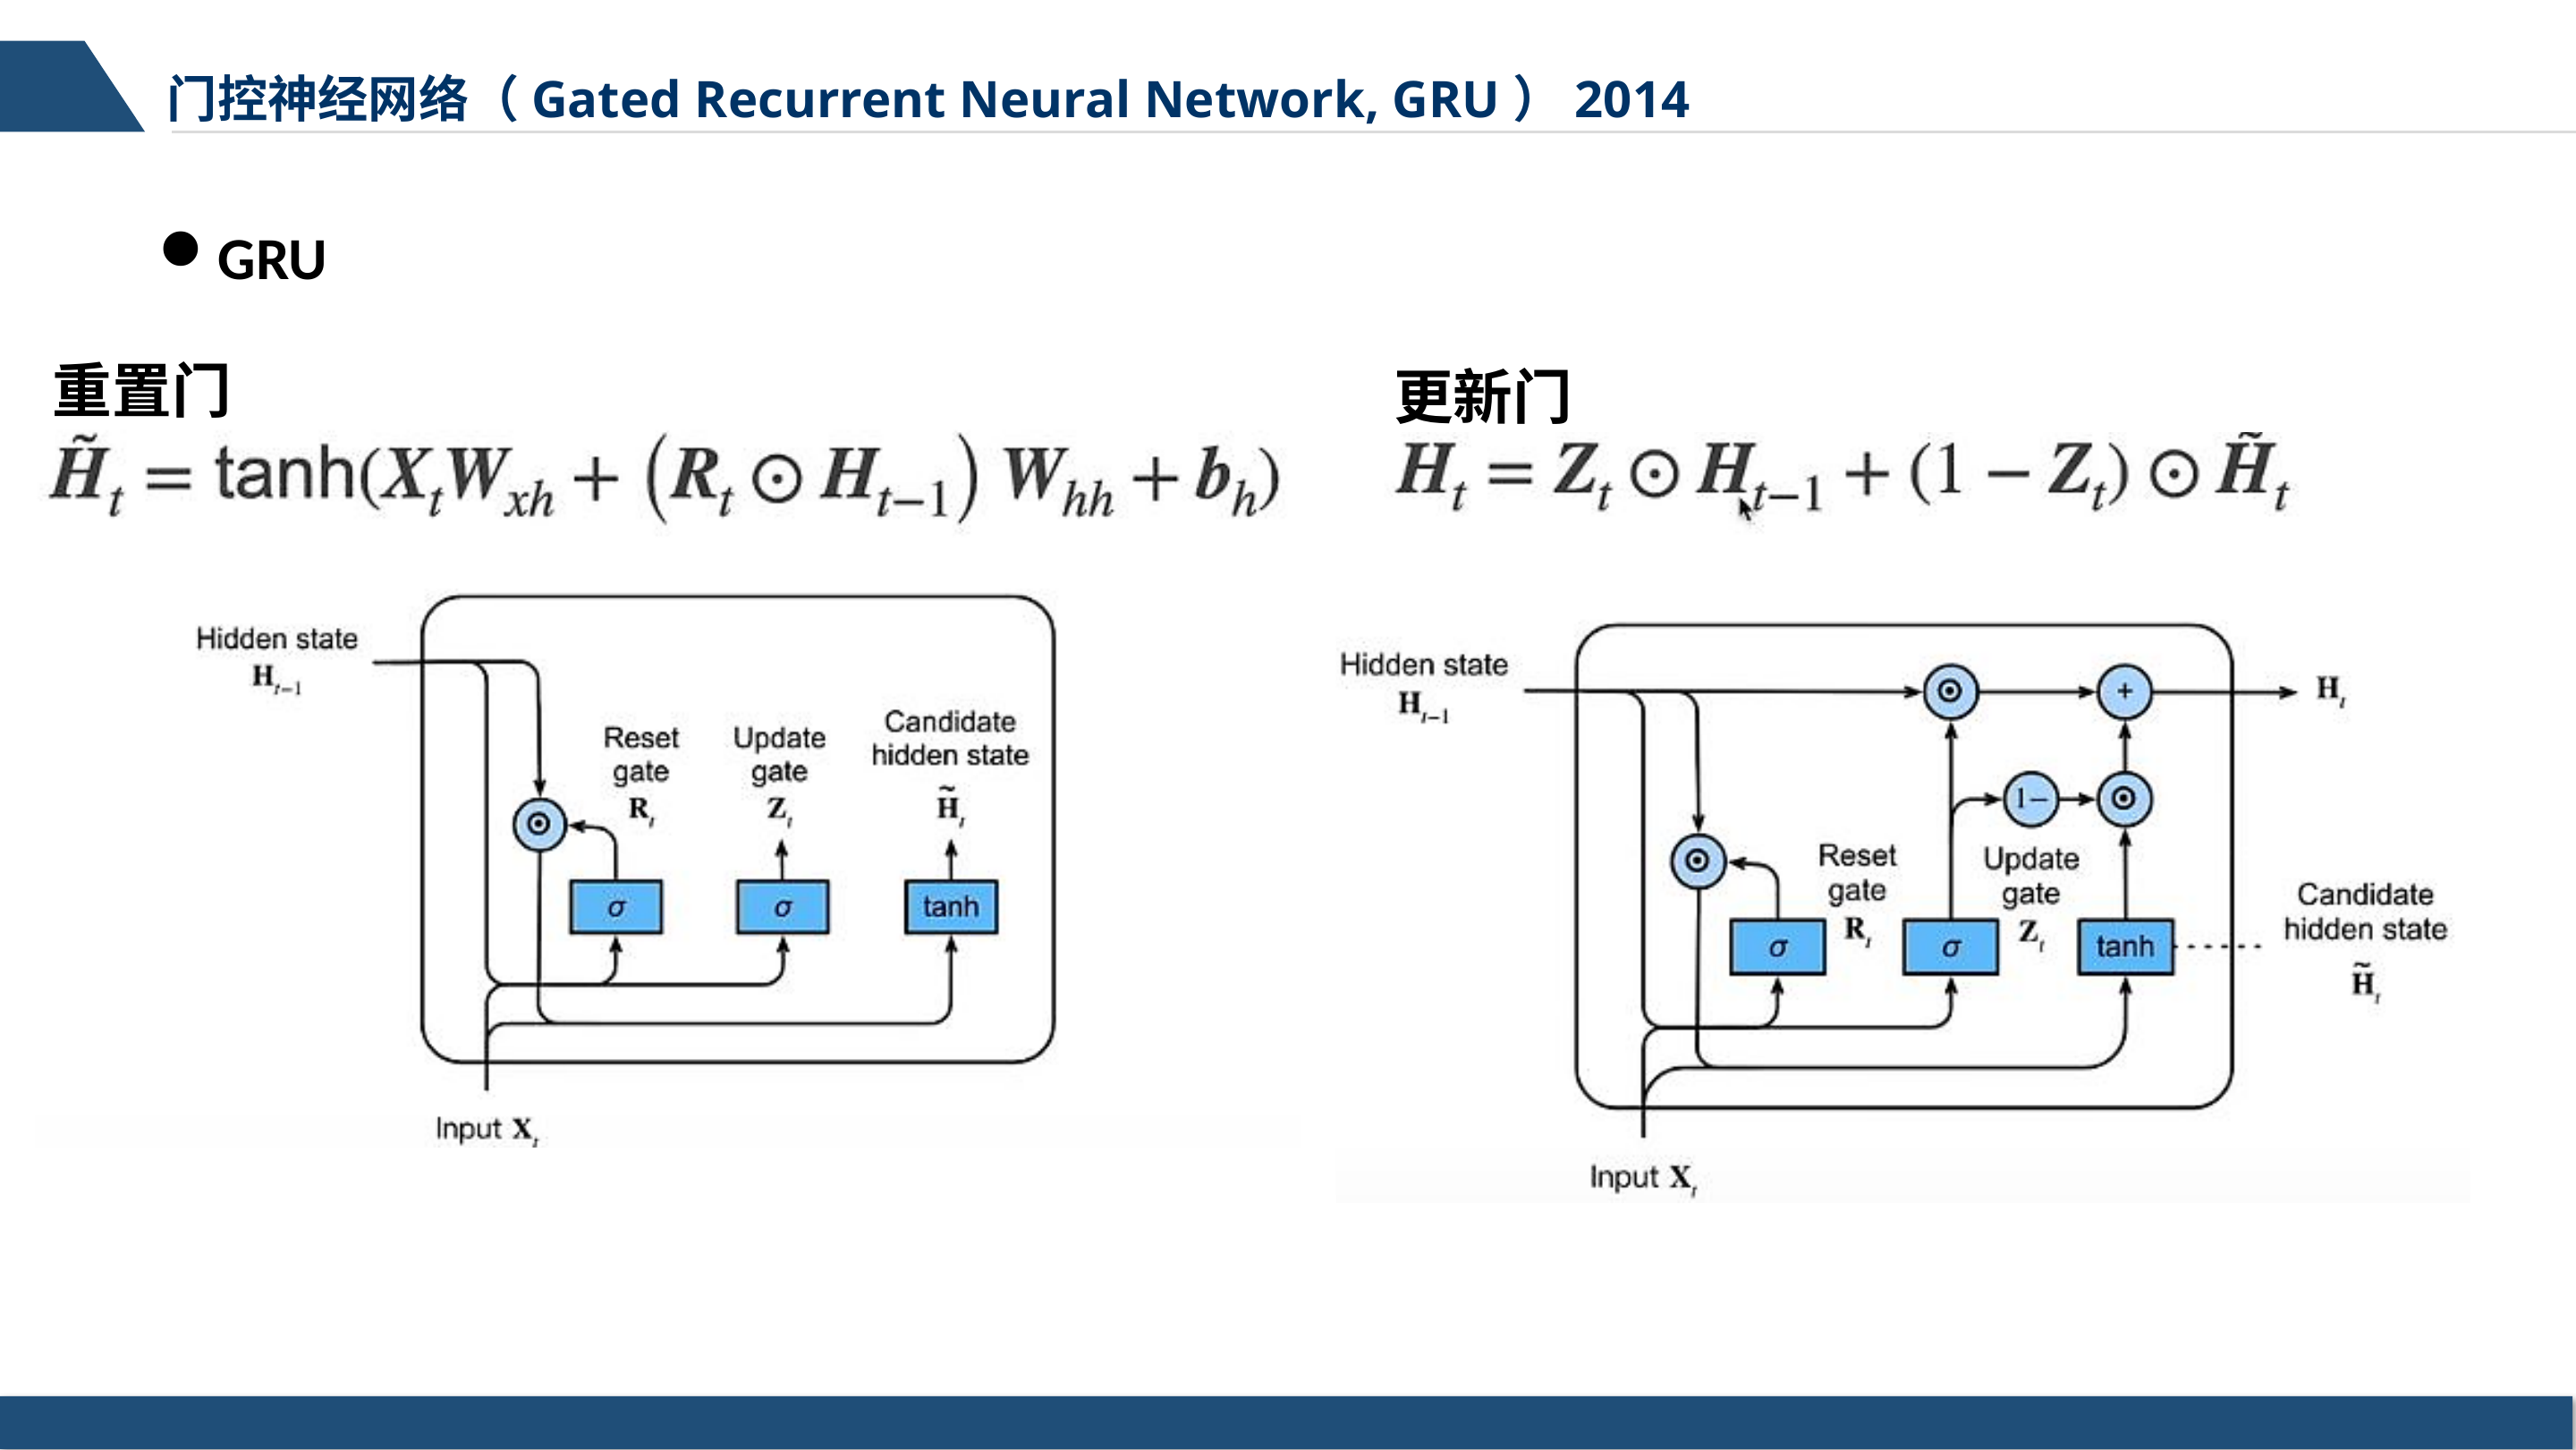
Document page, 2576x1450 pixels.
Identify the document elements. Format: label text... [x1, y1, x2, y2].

text_box [0, 40, 146, 132]
text_box 门控神经网络（Gated Recurrent Neural Network, GRU）2014 [153, 40, 2140, 141]
text_box GRU [145, 213, 1591, 299]
text_box [0, 1395, 2573, 1450]
text_box 重置门 [38, 346, 928, 412]
picture [1335, 431, 2470, 1203]
text_box 更新门 [1380, 352, 2268, 431]
picture [35, 412, 1301, 1148]
